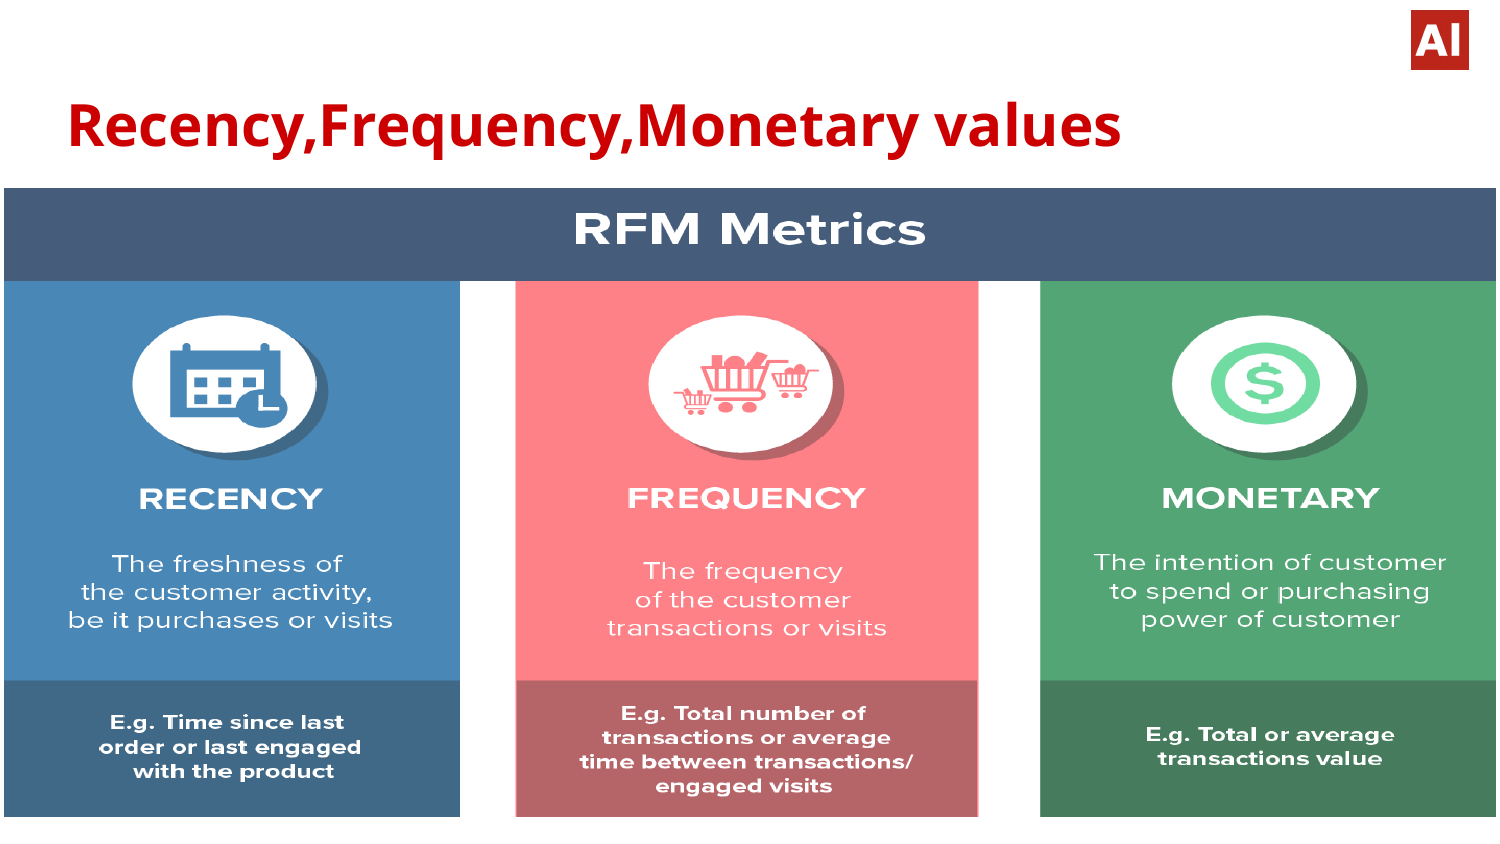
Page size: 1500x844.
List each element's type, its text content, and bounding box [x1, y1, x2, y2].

picture [4, 188, 1496, 818]
title Recency,Frequency,Monetary values [51, 72, 1449, 167]
picture [1411, 10, 1469, 70]
